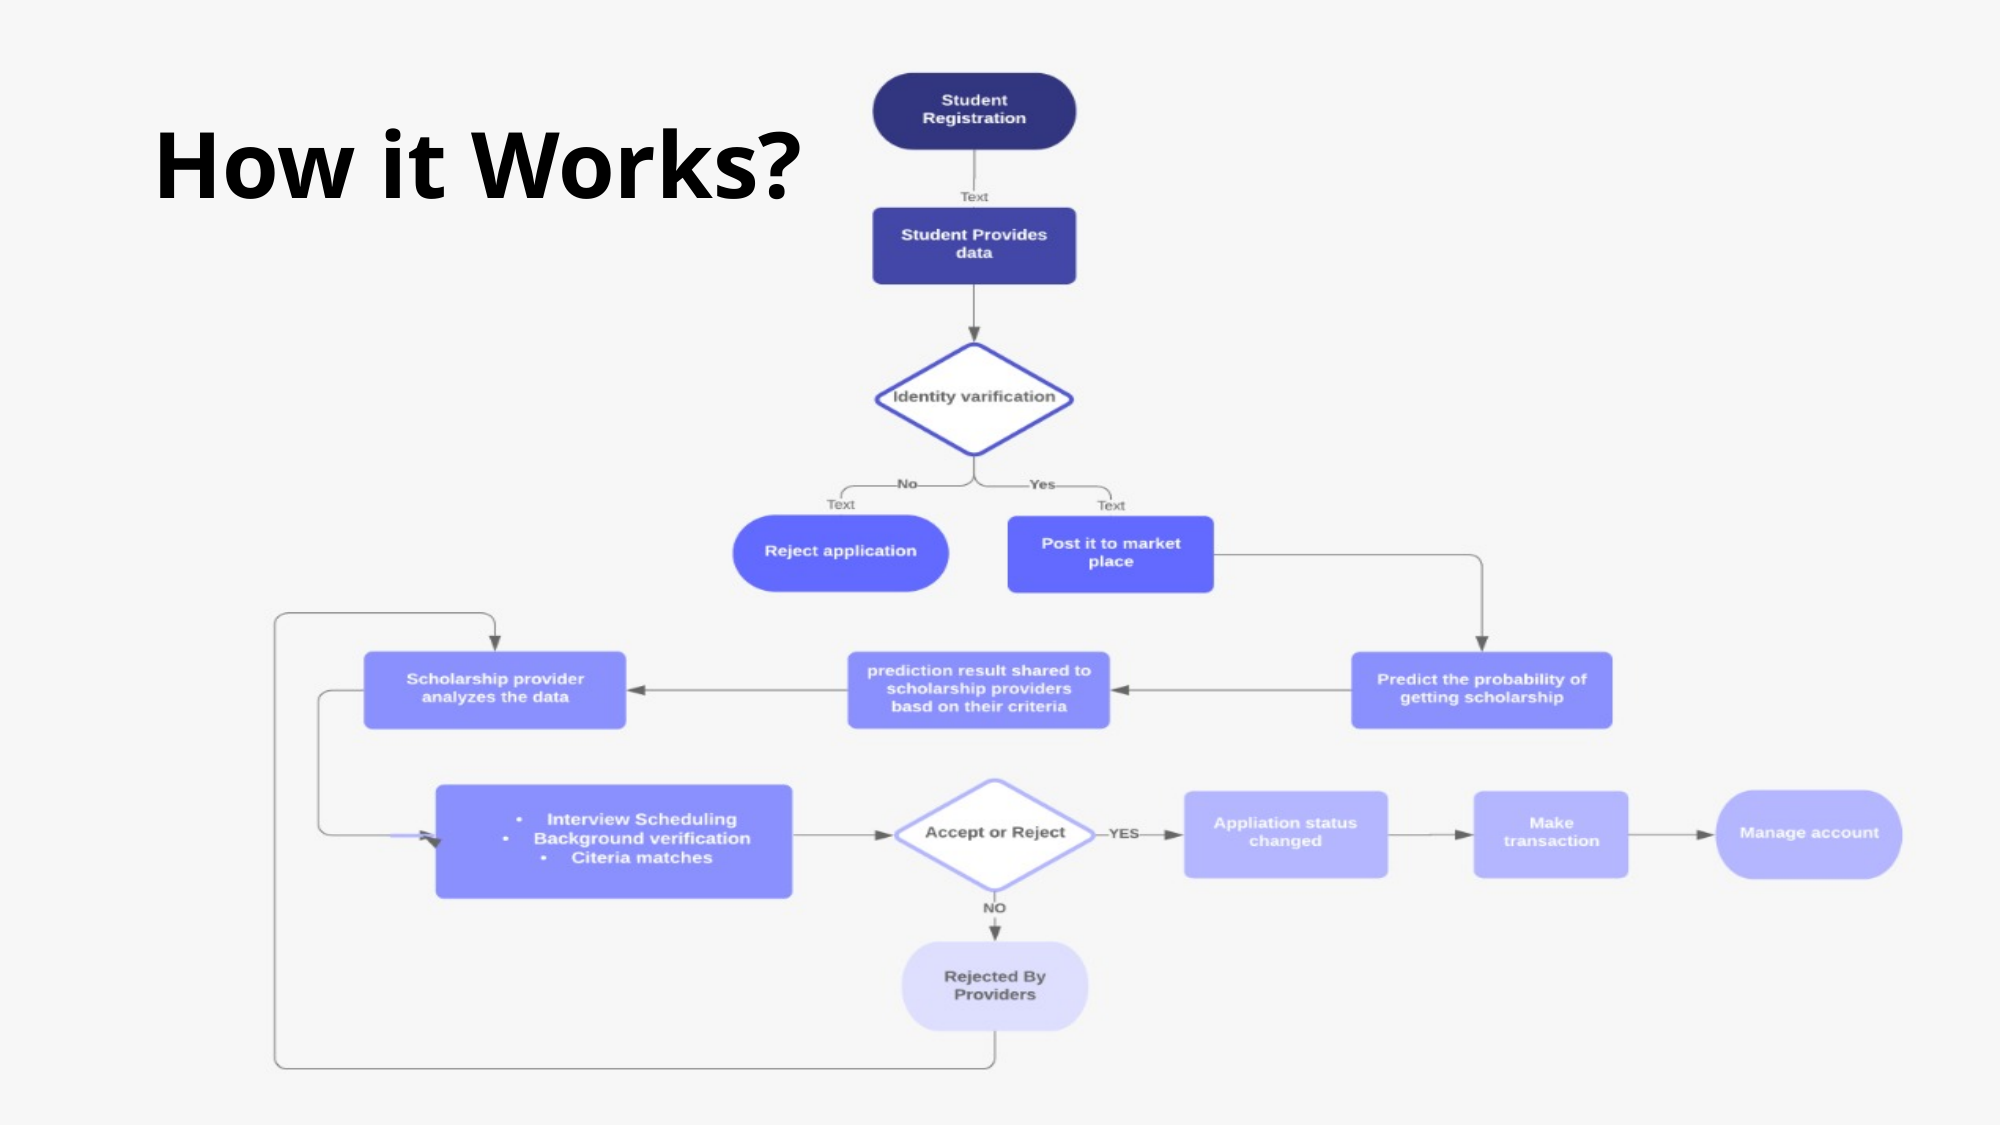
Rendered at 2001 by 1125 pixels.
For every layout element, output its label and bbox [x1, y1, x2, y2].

list [0, 0, 2000, 1125]
